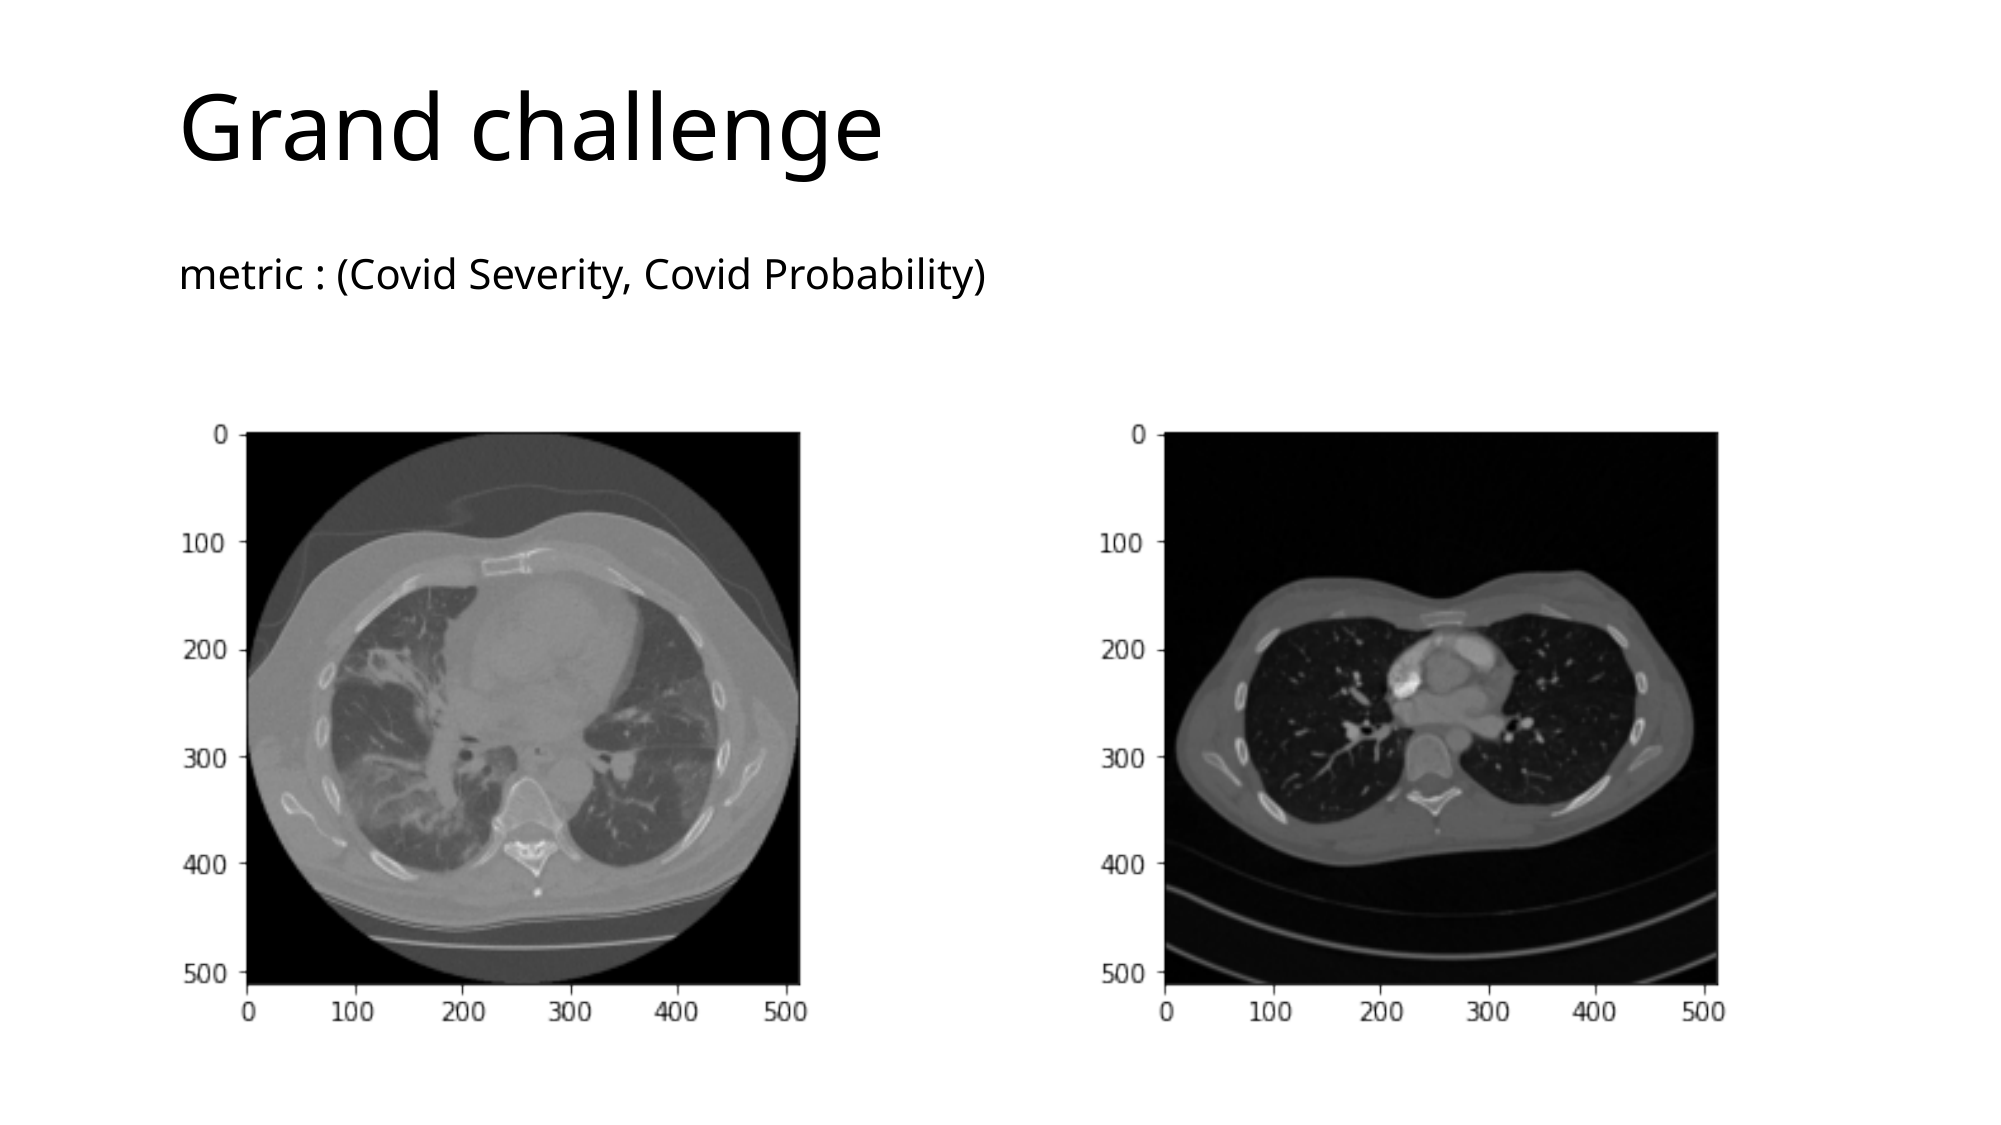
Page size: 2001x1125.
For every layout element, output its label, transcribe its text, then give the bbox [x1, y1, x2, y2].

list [163, 407, 827, 1045]
picture [1081, 407, 1745, 1045]
text_box metric : (Covid Severity, Covid Probability) [163, 196, 1756, 356]
title Grand challenge [163, 51, 913, 196]
